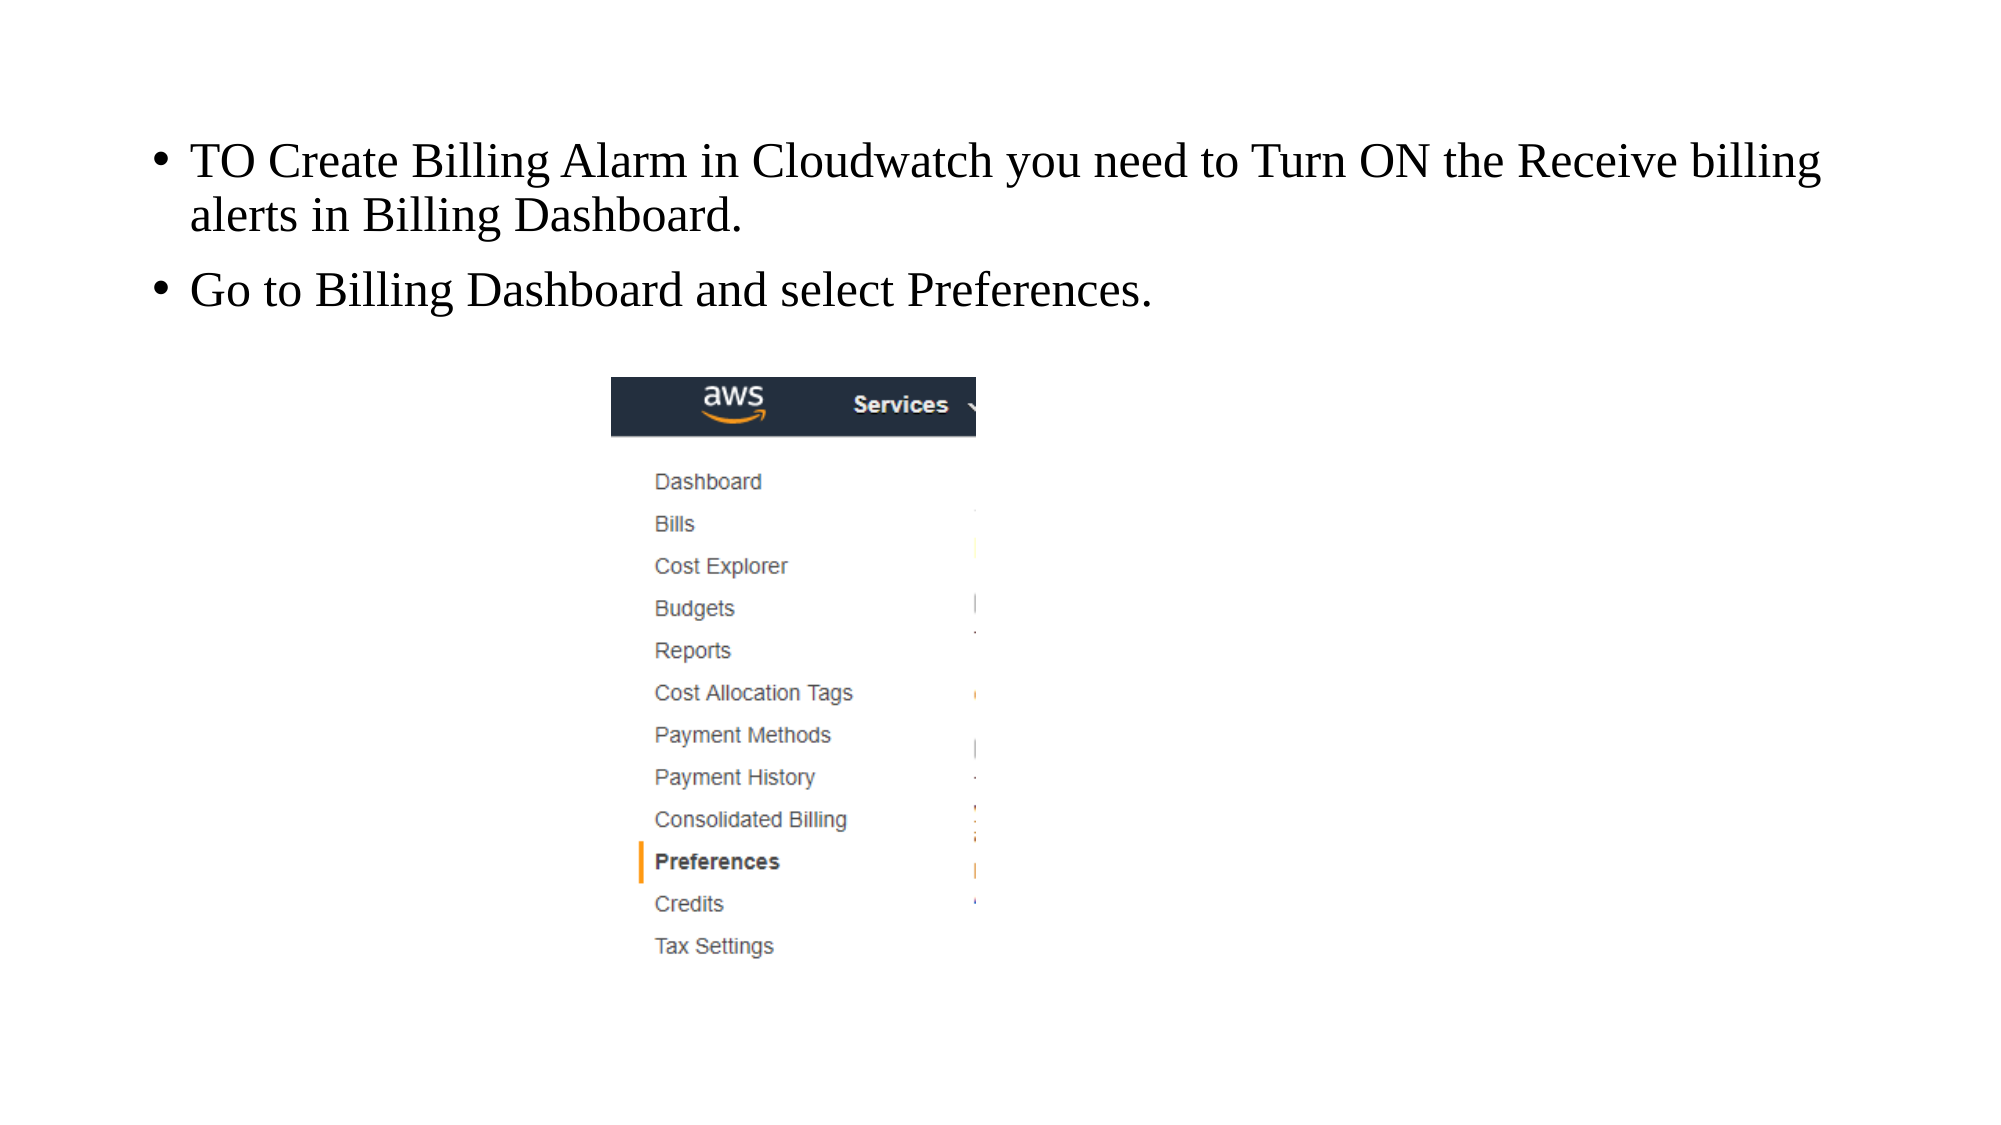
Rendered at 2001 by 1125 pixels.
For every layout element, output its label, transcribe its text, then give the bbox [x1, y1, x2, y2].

picture [611, 377, 976, 990]
list TO Create Billing Alarm in Cloudwatch you need to Turn ON the Receive billing alerts in Billing Dashboard. Go to Billing Dashboard and select Preferences. [137, 66, 1863, 1014]
